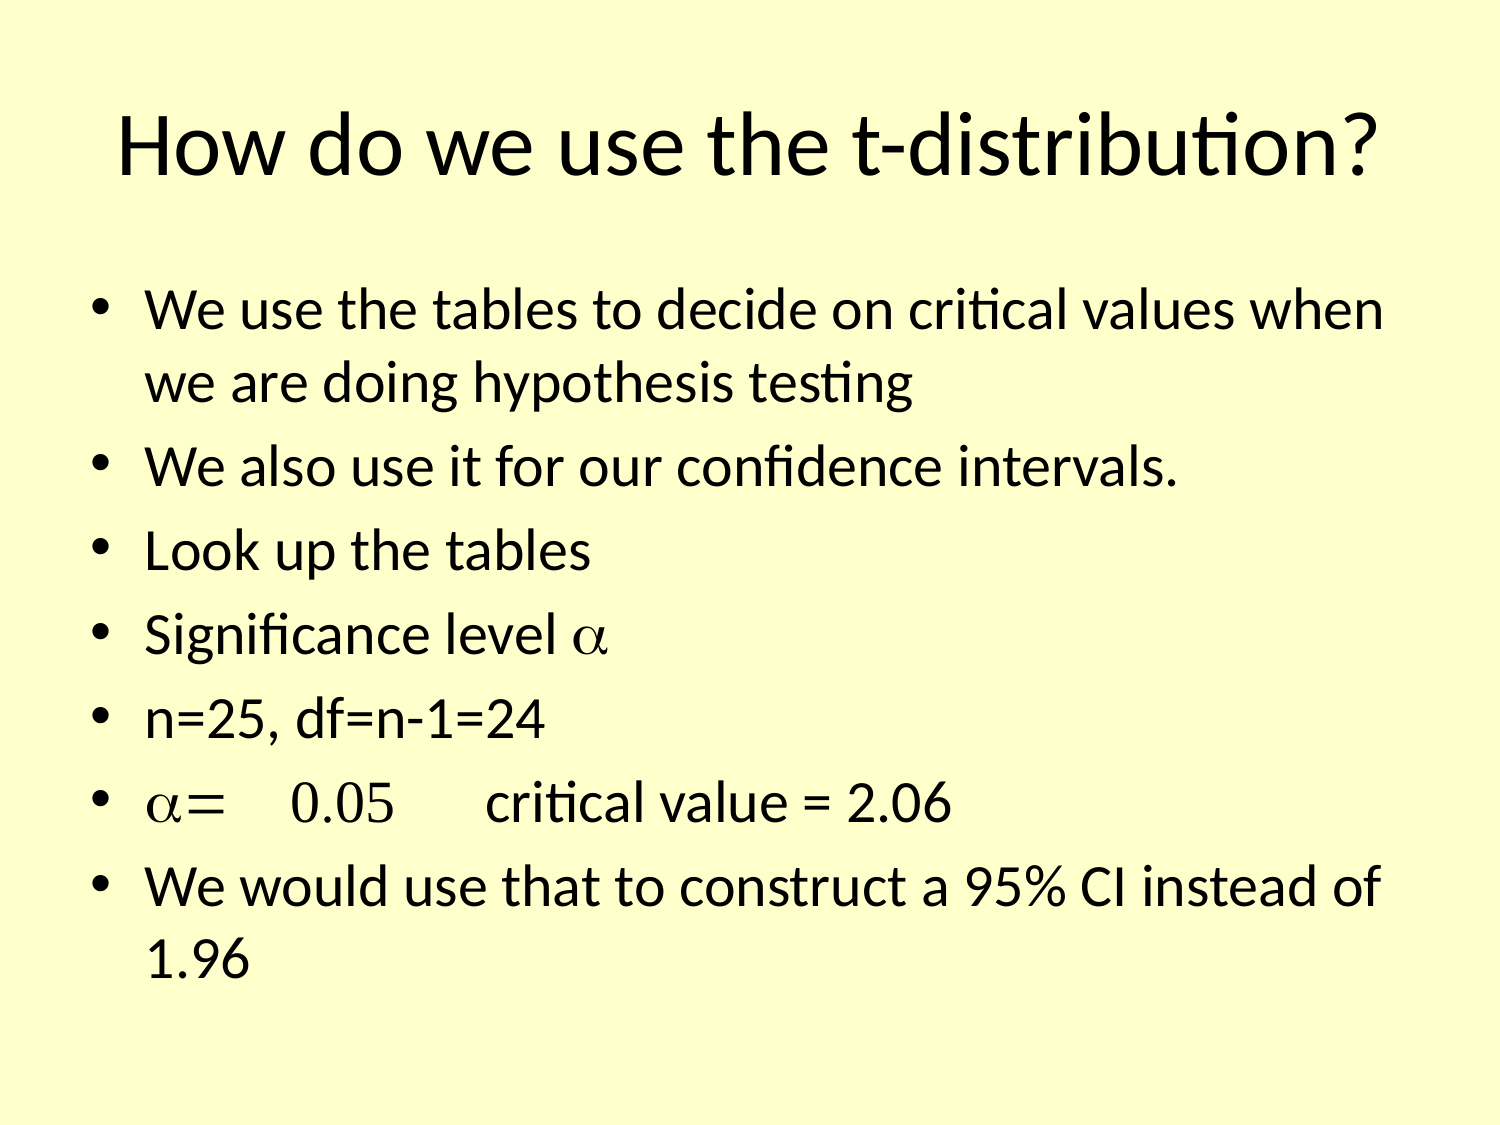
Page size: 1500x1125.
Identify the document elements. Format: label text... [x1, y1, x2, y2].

title How do we use the t-distribution? [75, 45, 1425, 233]
list We use the tables to decide on critical values when we are doing hypothesis testing We also use it for our confidence intervals. Look up the tables Significance level a n=25, df=n-1=24 a= 0.05 critical value = 2.06 We would use that to construct a 95% CI instead of 1.96 [75, 262, 1425, 1005]
